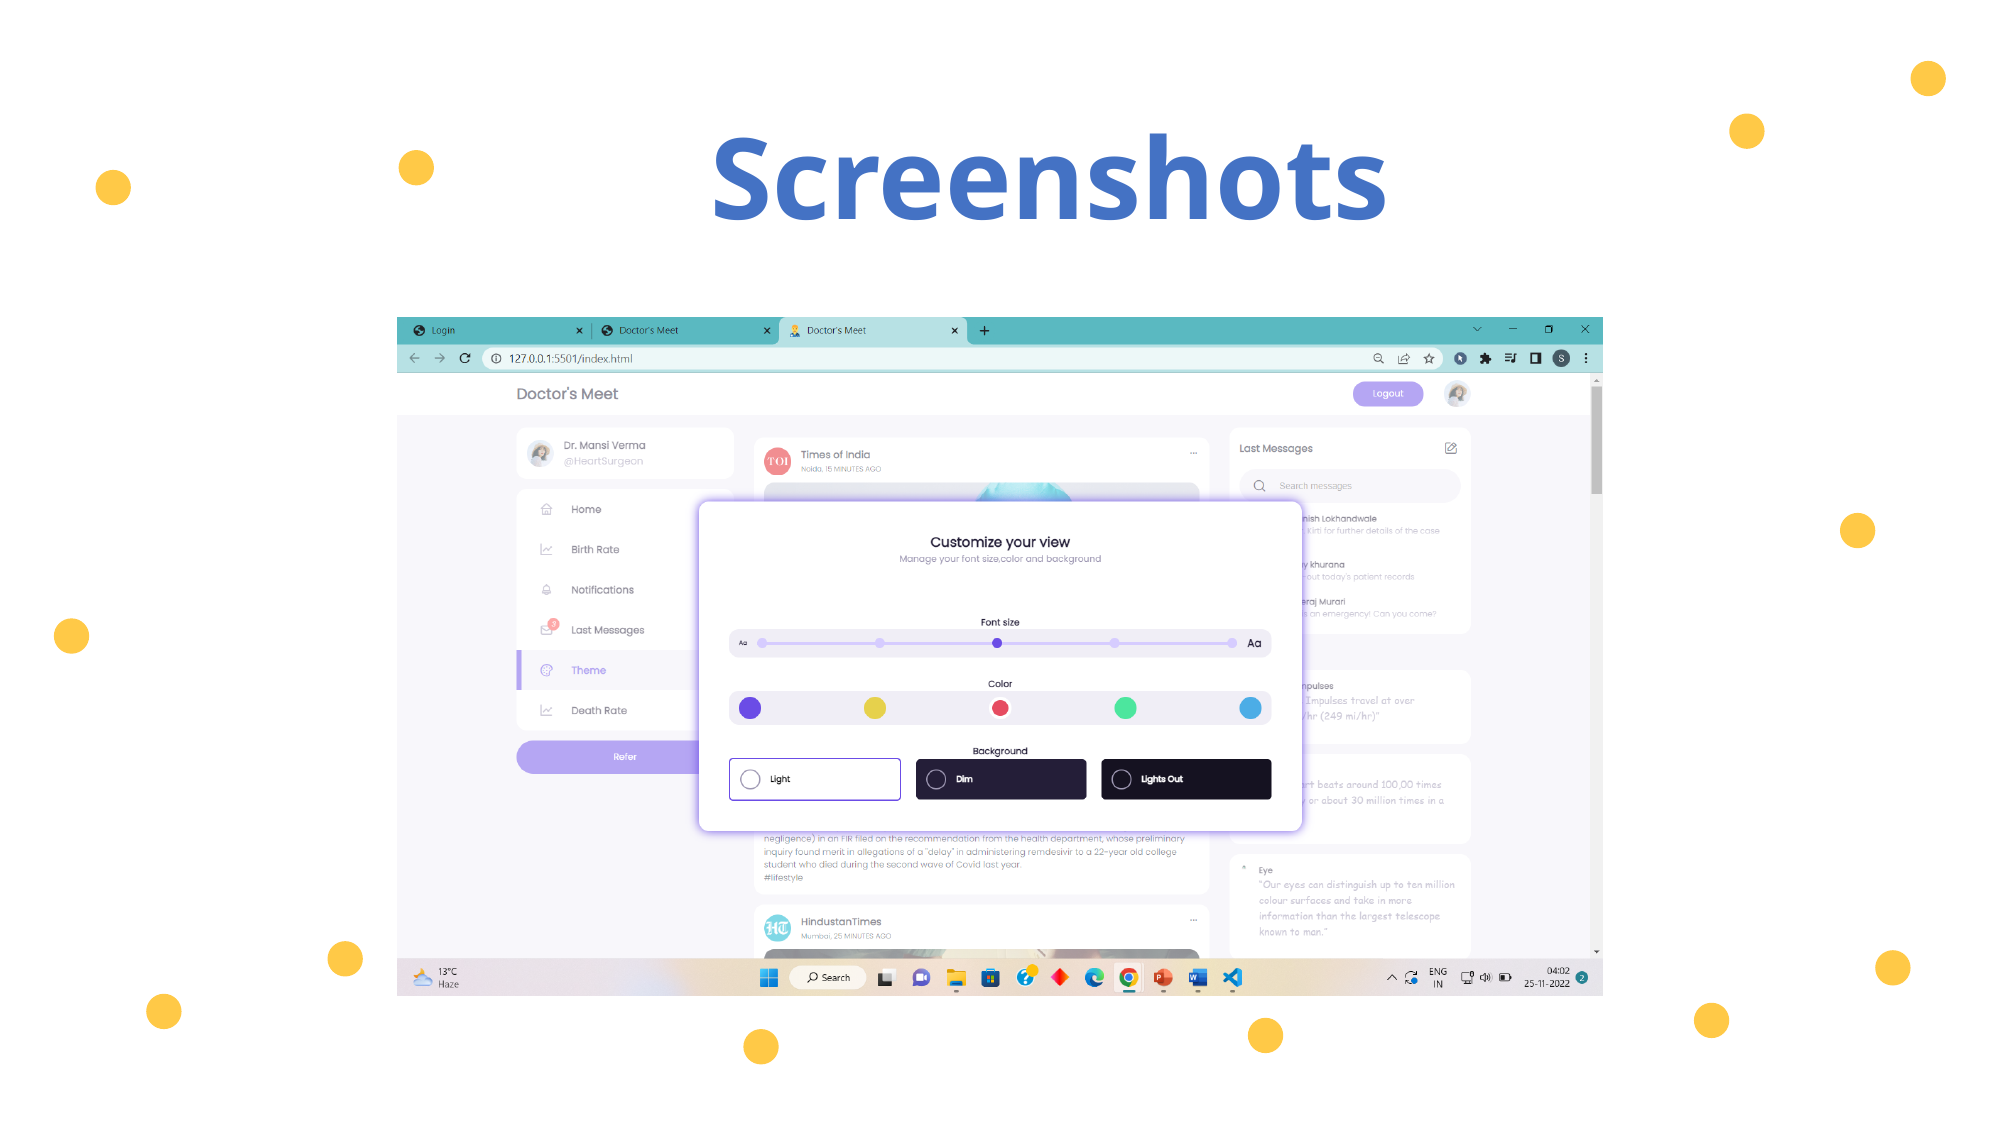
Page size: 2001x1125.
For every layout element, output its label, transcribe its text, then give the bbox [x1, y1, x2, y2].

text_box [53, 618, 90, 654]
text_box [1247, 1017, 1284, 1054]
text_box [1693, 1002, 1730, 1039]
text_box [95, 169, 131, 206]
title [137, 59, 1863, 278]
text_box [146, 993, 182, 1030]
text_box [1729, 113, 1765, 149]
text_box [398, 150, 434, 186]
text_box [1839, 512, 1876, 549]
text_box Screenshots [695, 99, 1696, 249]
text_box [1875, 950, 1911, 986]
text_box [743, 1029, 779, 1065]
text_box [327, 941, 363, 977]
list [397, 317, 1603, 996]
text_box [1910, 60, 1946, 97]
